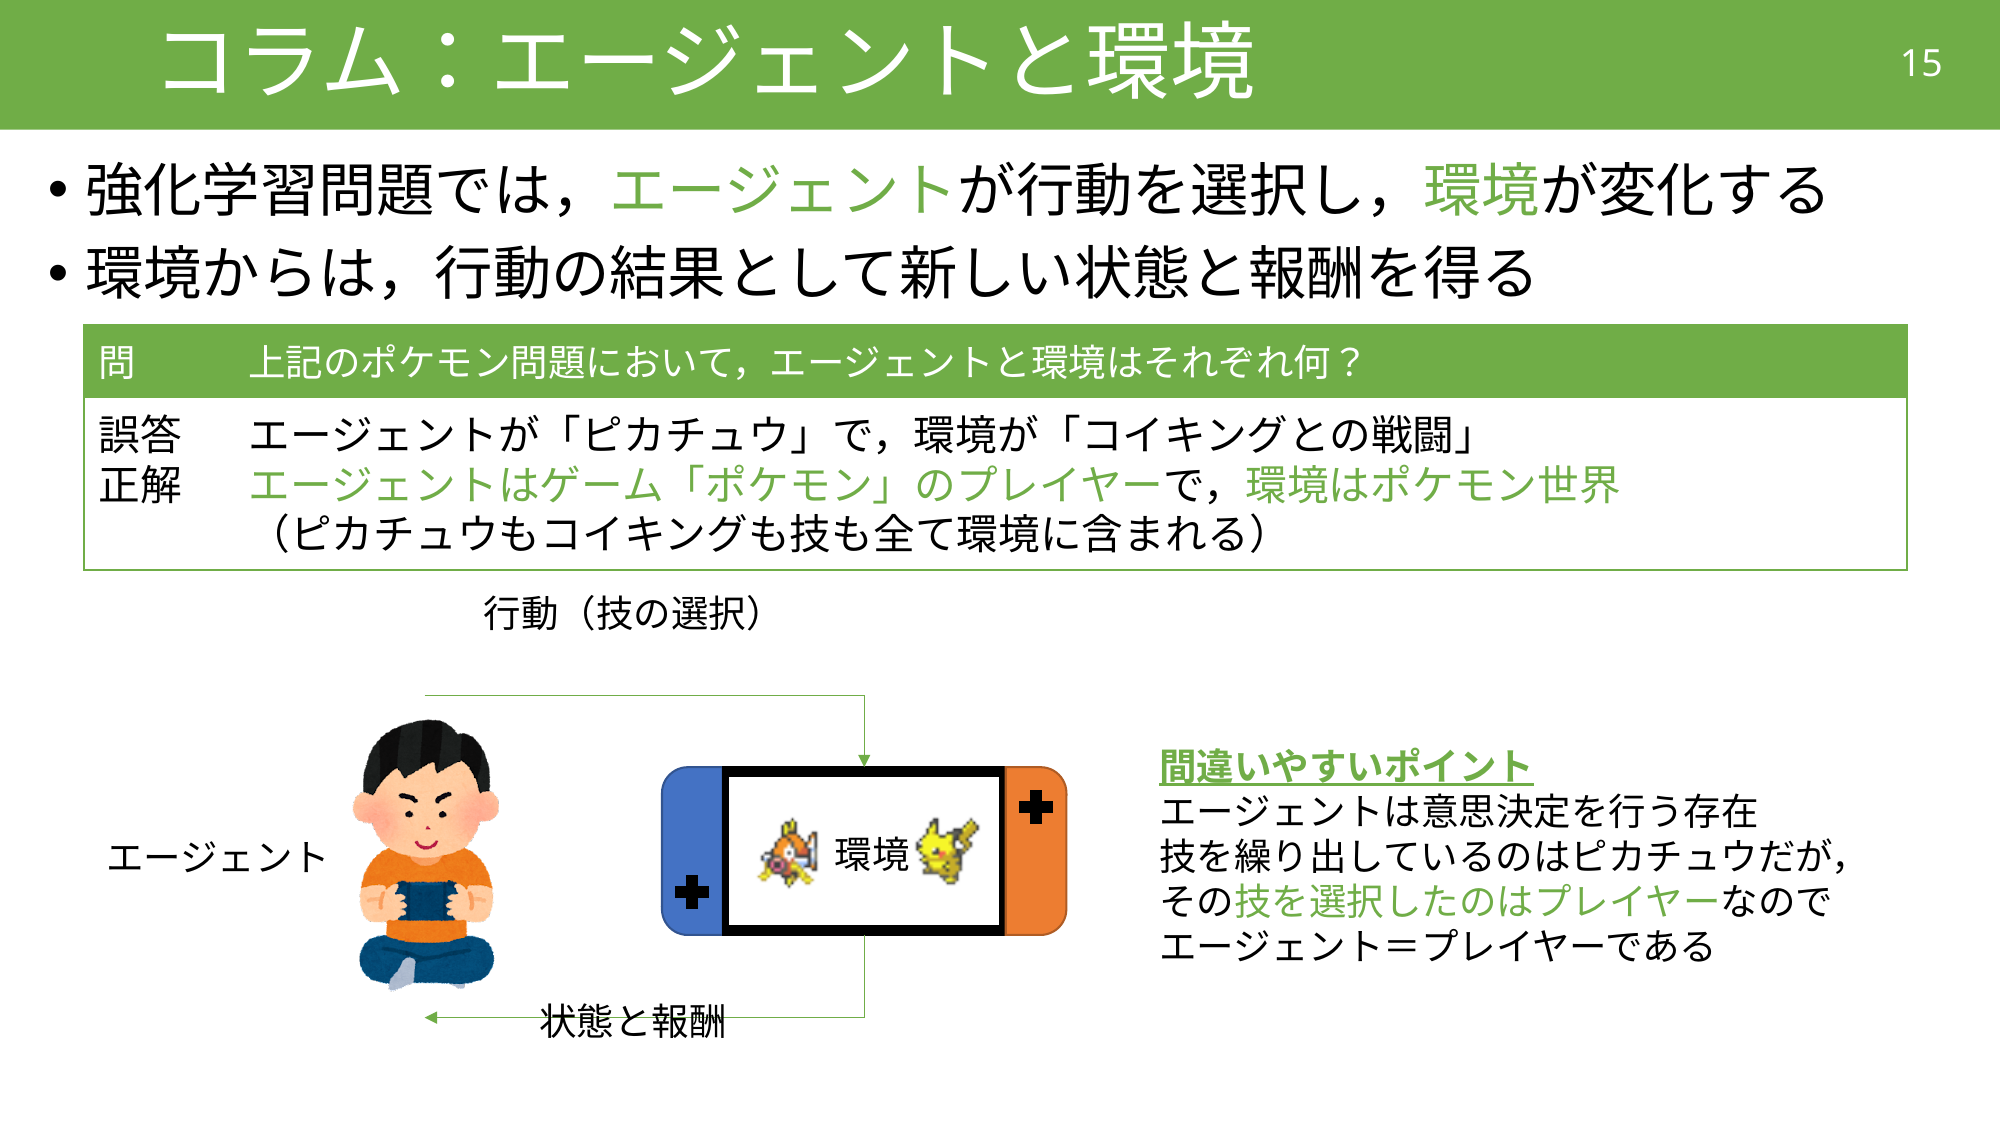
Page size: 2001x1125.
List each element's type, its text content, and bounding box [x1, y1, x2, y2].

text_box エージェント [91, 826, 343, 886]
text_box 誤答 エージェントが「ピカチュウ」で，環境が「コイキングとの戦闘」 正解 エージェントはゲーム「ポケモン」のプレイヤーで，環境はポケモン世界 （ピカチュウもコイキングも技も全て環境に含まれる） [83, 398, 1908, 571]
list 強化学習問題では，エージェントが行動を選択し，環境が変化する 環境からは，行動の結果として新しい状態と報酬を得る [32, 153, 1958, 1014]
text_box 行動（技の選択） [469, 582, 608, 643]
text_box 問 上記のポケモン問題において，エージェントと環境はそれぞれ何？ [83, 324, 1908, 398]
text_box 状態と報酬 [686, 990, 742, 1051]
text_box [608, 511, 681, 756]
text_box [686, 767, 1067, 935]
picture [343, 695, 506, 1018]
text_box 行動（技の選択） [681, 582, 799, 643]
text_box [603, 756, 686, 1125]
title コラム：エージェントと環境 [137, 11, 1863, 119]
slide_number 15 [1507, 34, 1958, 95]
text_box 間違いやすいポイント エージェントは意思決定を行う存在 技を繰り出しているのはピカチュウだが， その技を選択したのはプレイヤーなので エージェント＝プレイヤーである [1144, 735, 1884, 975]
text_box 状態と報酬 [524, 990, 603, 1051]
